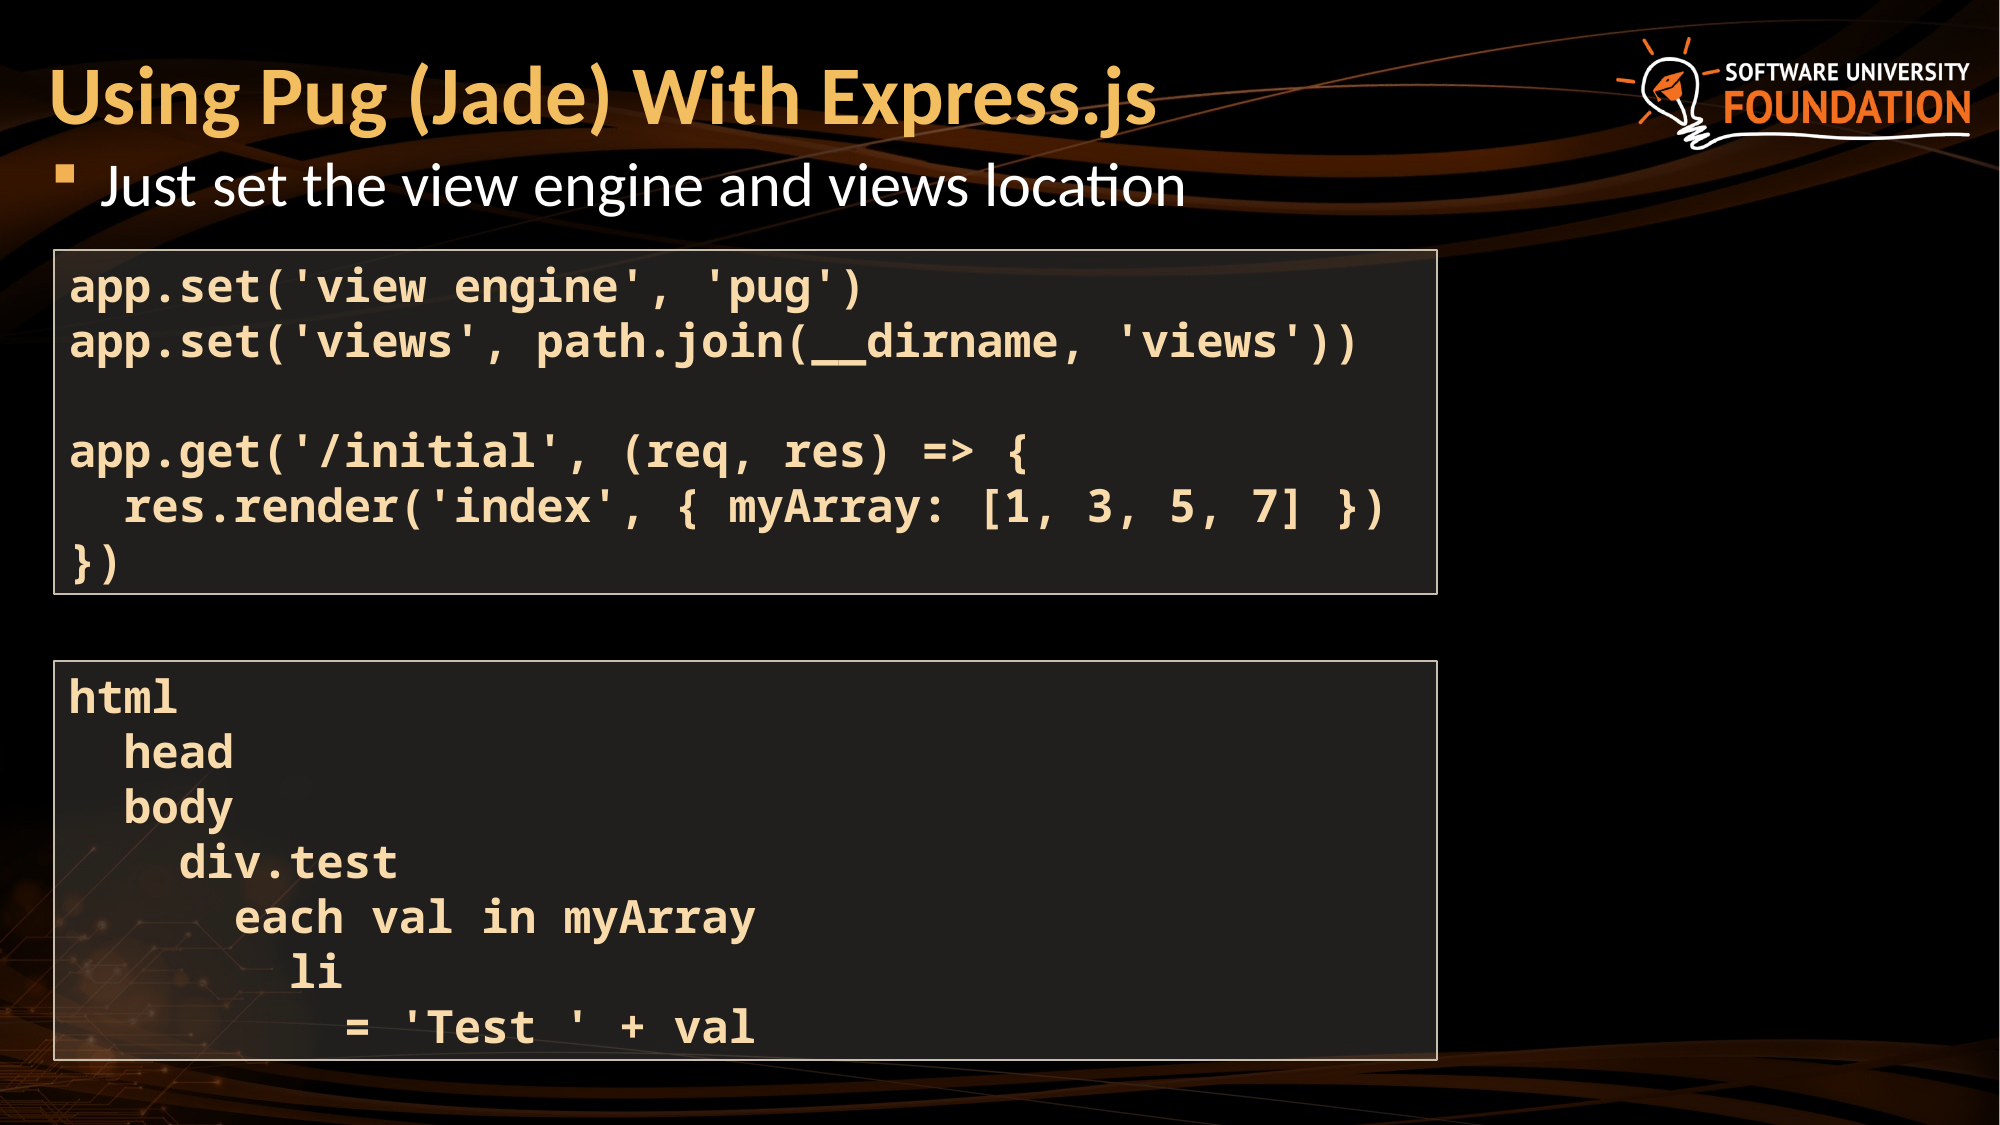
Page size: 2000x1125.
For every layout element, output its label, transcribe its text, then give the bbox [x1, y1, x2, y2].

text_box html head body div.test each val in myArray li = 'Test ' + val [54, 660, 1437, 1061]
title Using Pug (Jade) With Express.js [30, 6, 1602, 189]
list Just set the view engine and views location [32, 138, 1458, 1125]
text_box app.set('view engine', 'pug') app.set('views', path.join(__dirname, 'views')) app.get('/initial', (req, res) => { res.render('index', { myArray: [1, 3, 5, 7] }) }) [54, 249, 1437, 595]
picture [0, 0, 2000, 1125]
